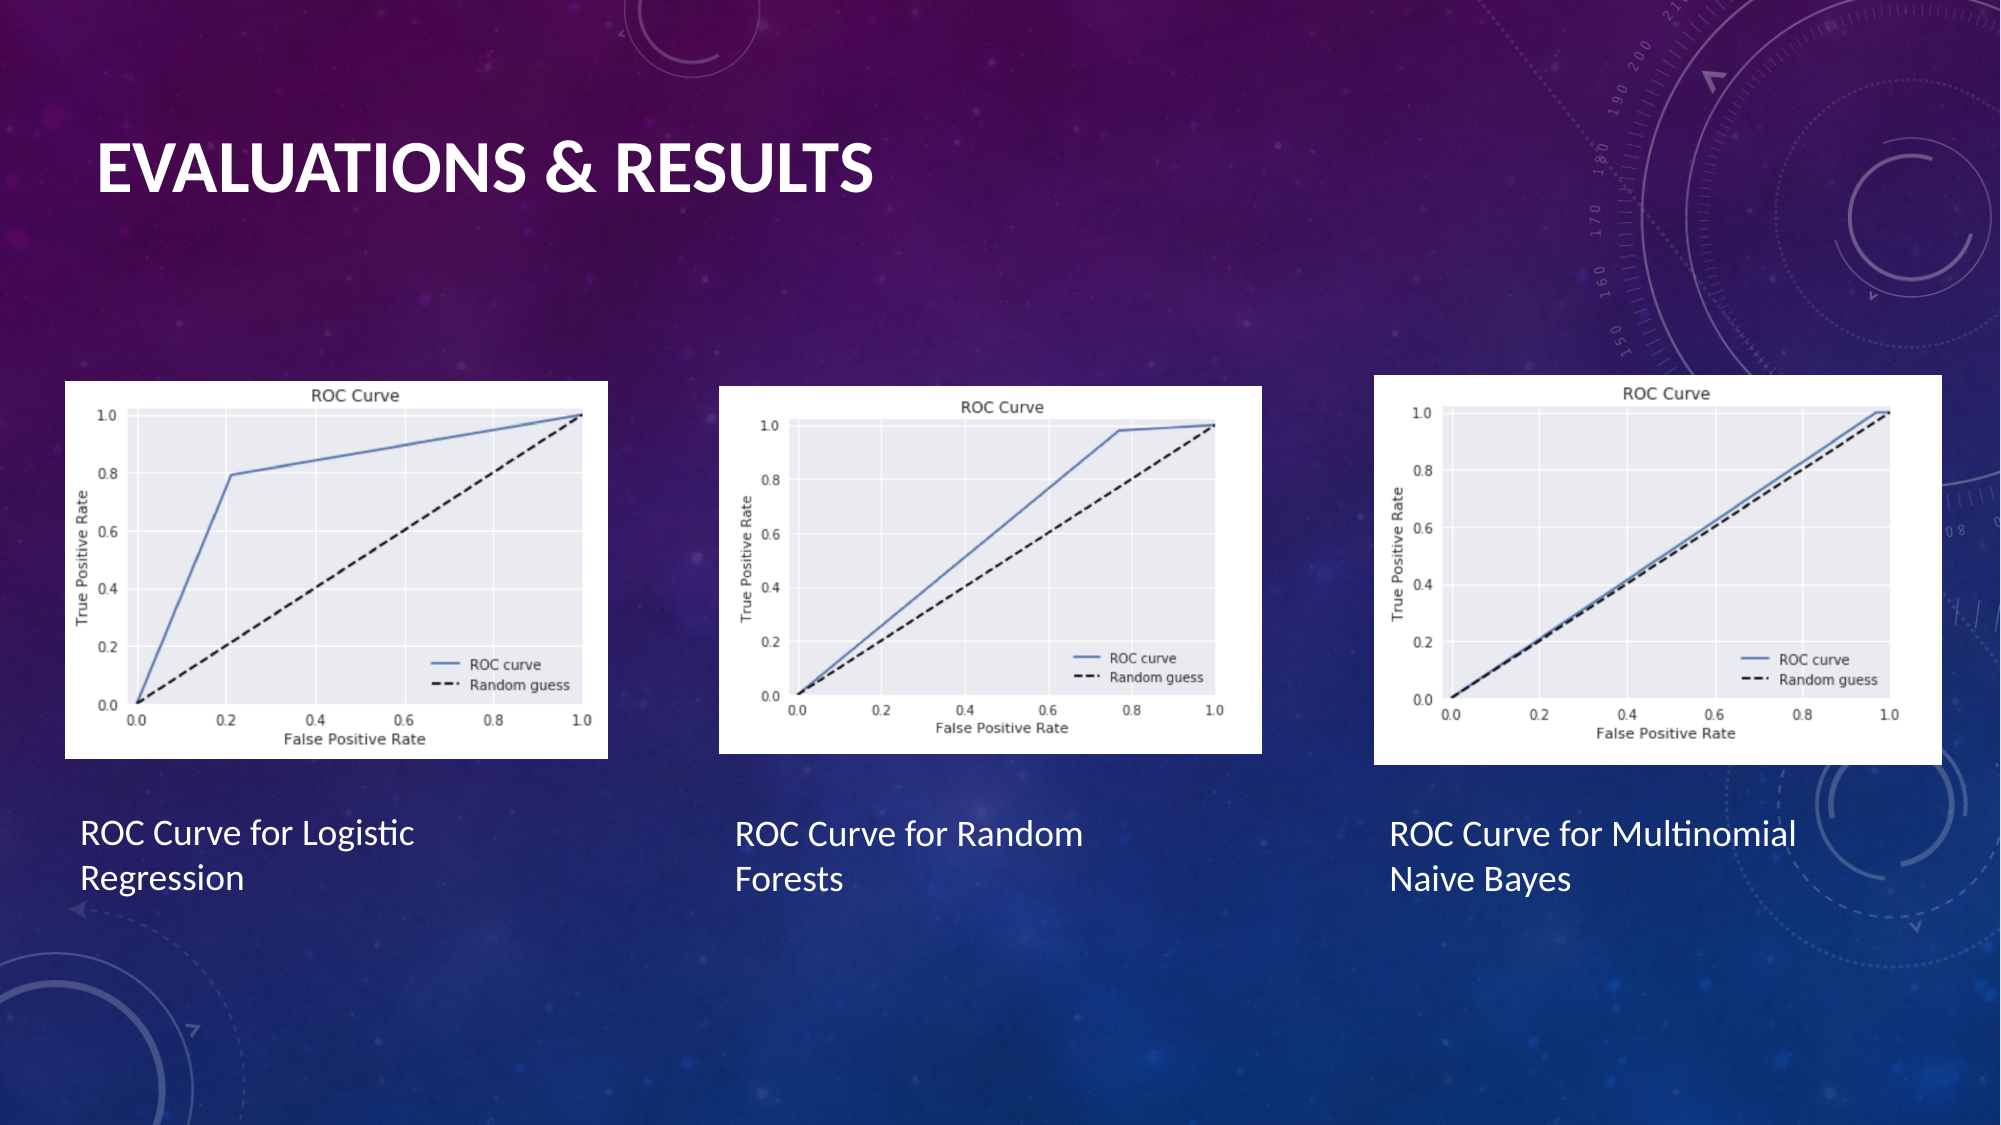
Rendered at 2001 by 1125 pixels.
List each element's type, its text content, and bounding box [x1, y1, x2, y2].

text_box ROC Curve for Multinomial Naive Bayes [1374, 801, 1827, 908]
picture [0, 0, 2001, 1125]
text_box ROC Curve for Logistic Regression [65, 800, 542, 909]
title EVALUATIONS & RESULTS [81, 43, 1743, 283]
text_box ROC Curve for Random Forests [719, 801, 1197, 908]
